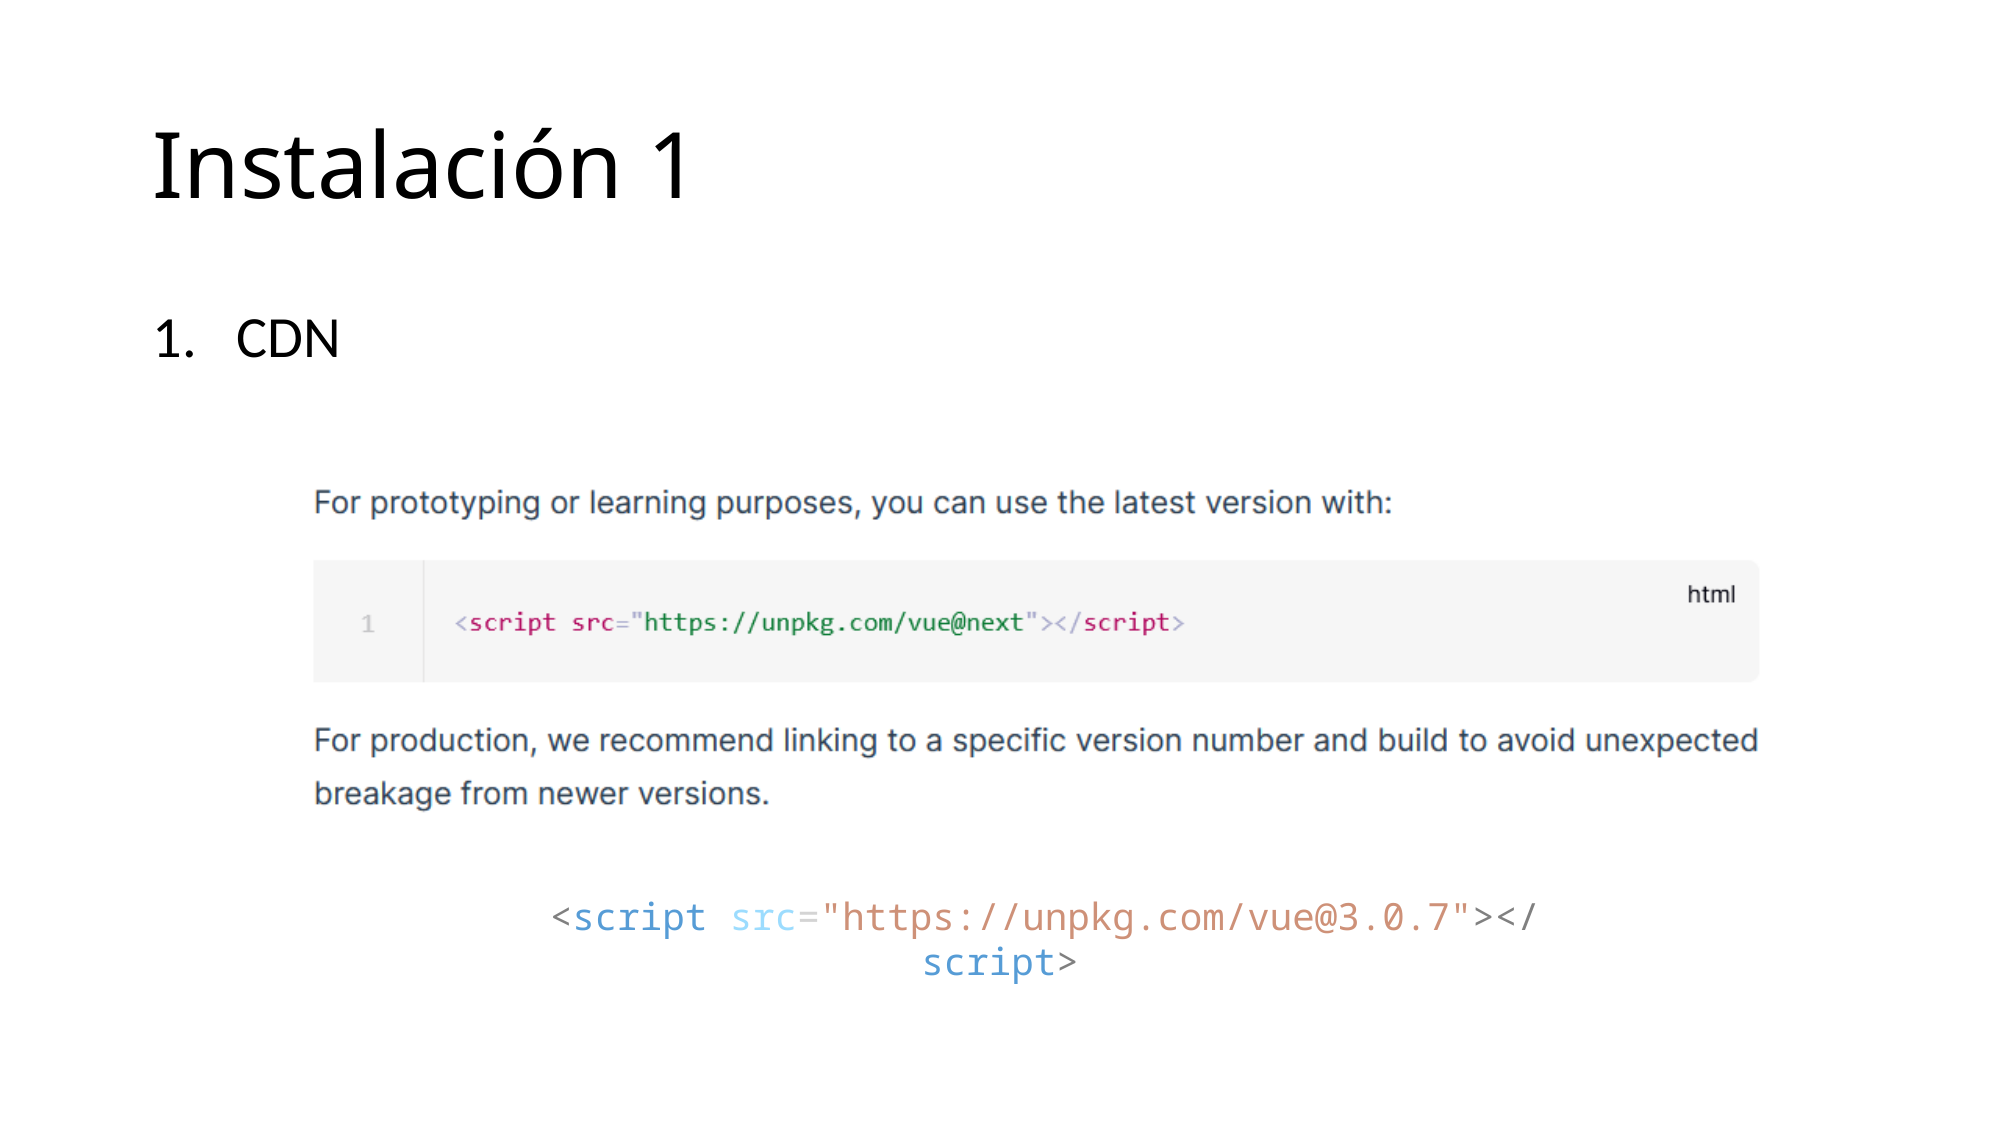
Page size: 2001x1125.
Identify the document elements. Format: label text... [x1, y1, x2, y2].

text_box <script src="https://unpkg.com/vue@3.0.7"></script> [385, 885, 1615, 991]
list CDN [137, 299, 1863, 1014]
picture [270, 449, 1794, 864]
title Instalación 1 [137, 59, 1863, 278]
